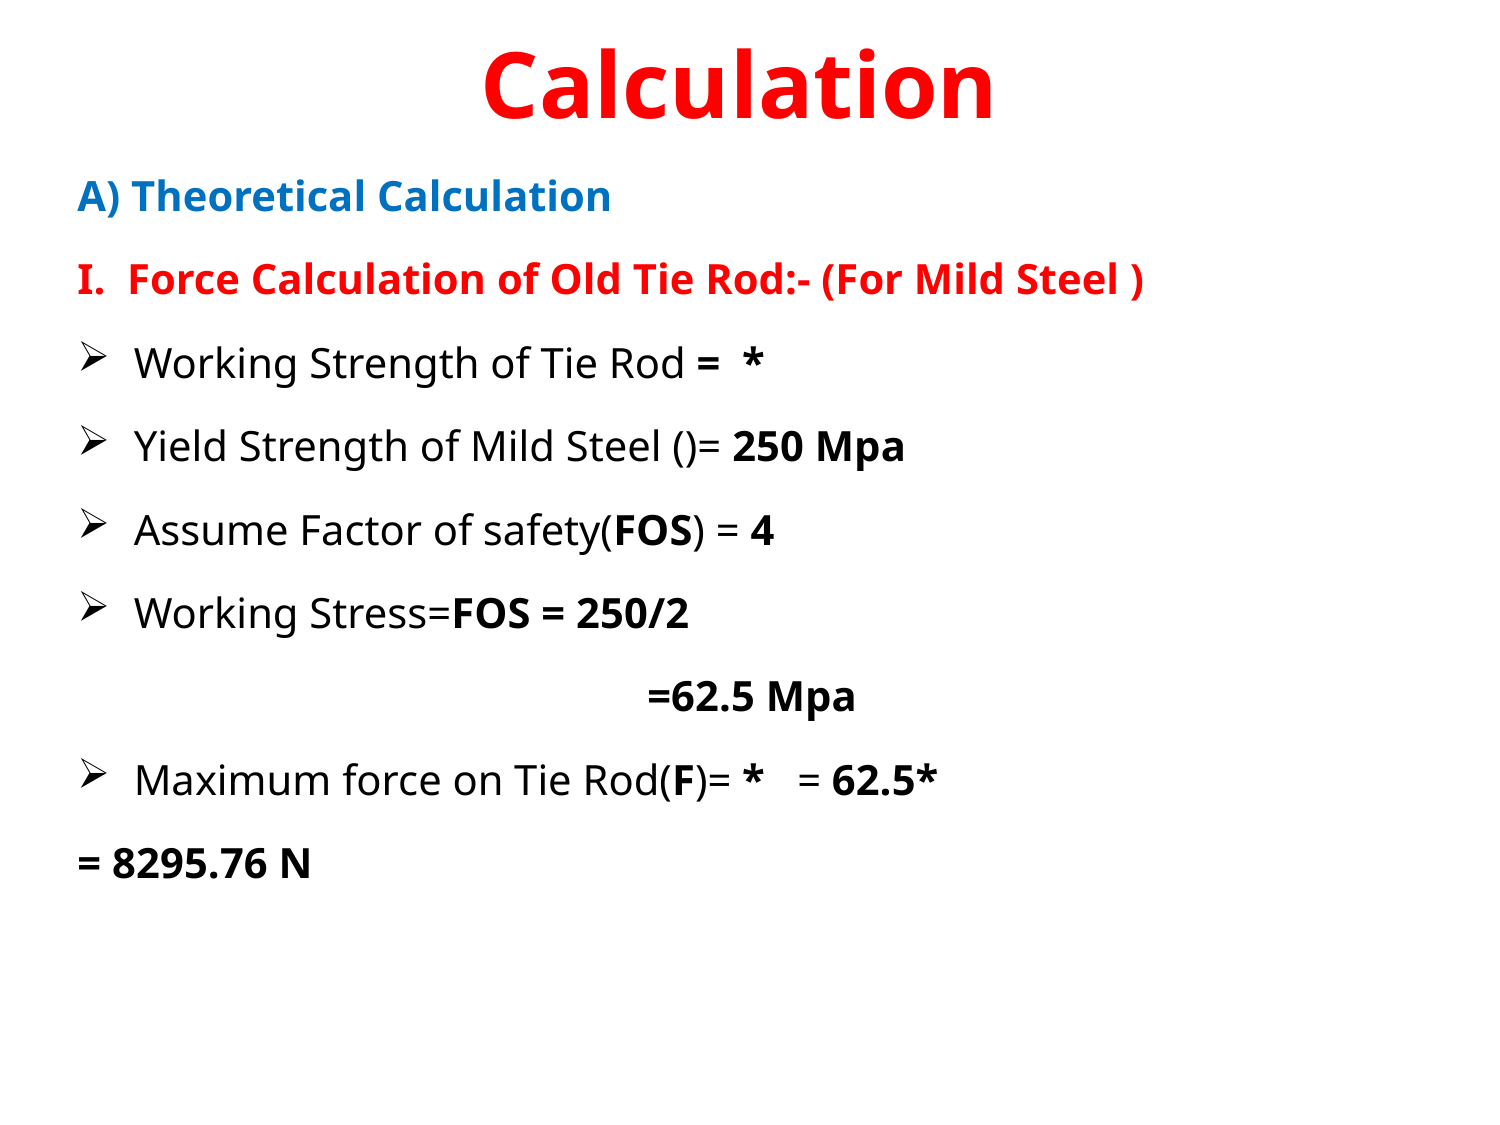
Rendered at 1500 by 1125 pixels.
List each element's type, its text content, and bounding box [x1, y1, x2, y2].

title Calculation [75, 1, 1425, 163]
